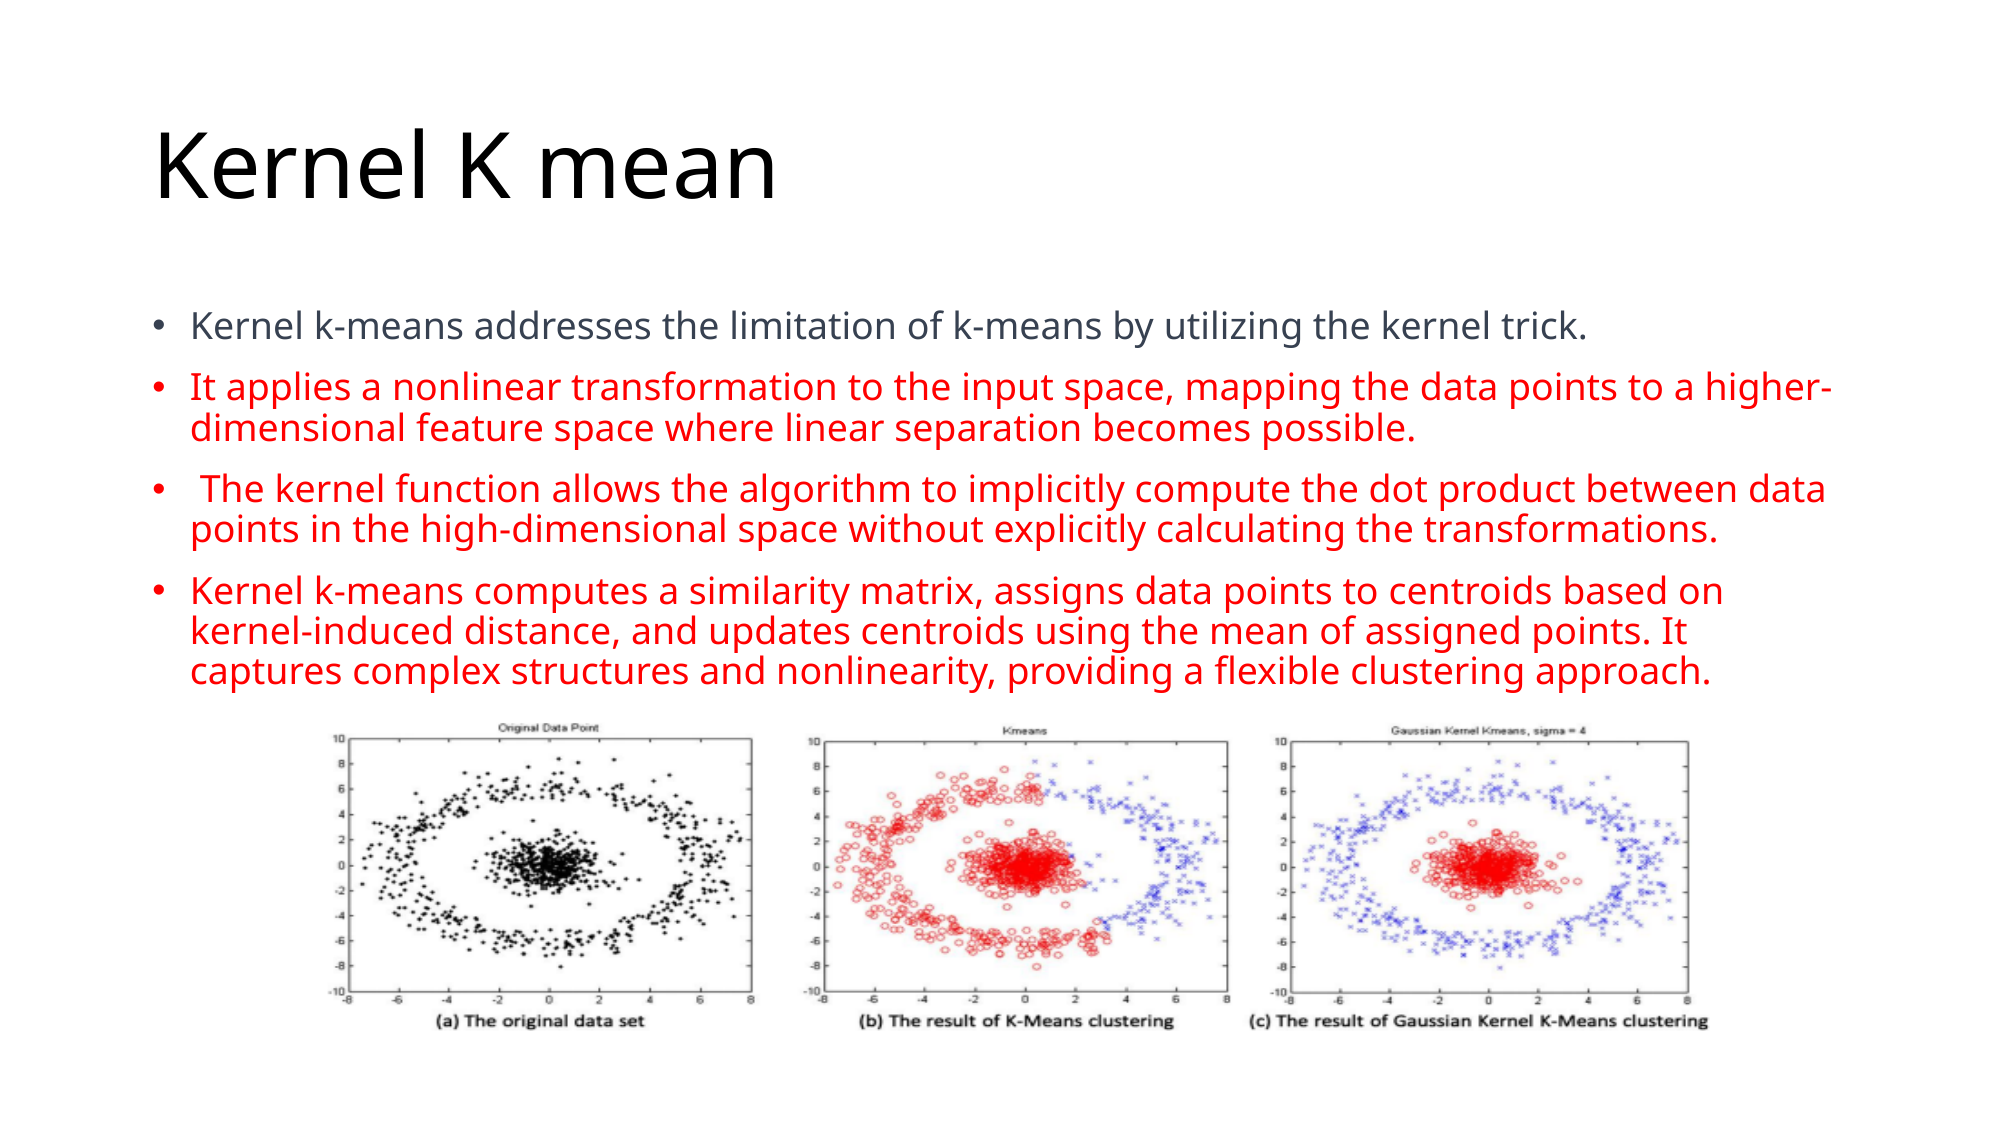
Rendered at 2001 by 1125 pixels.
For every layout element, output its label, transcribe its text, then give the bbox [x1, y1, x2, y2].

title Kernel K mean [137, 59, 1863, 278]
list Kernel k-means addresses the limitation of k-means by utilizing the kernel trick. It applies a nonlinear transformation to the input space, mapping the data points to a higher-dimensional feature space where linear separation becomes possible. The kernel function allows the algorithm to implicitly compute the dot product between data points in the high-dimensional space without explicitly calculating the transformations. Kernel k-means computes a similarity matrix, assigns data points to centroids based on kernel-induced distance, and updates centroids using the mean of assigned points. It captures complex structures and nonlinearity, providing a flexible clustering approach. [137, 299, 1863, 1014]
picture [283, 700, 1755, 1066]
